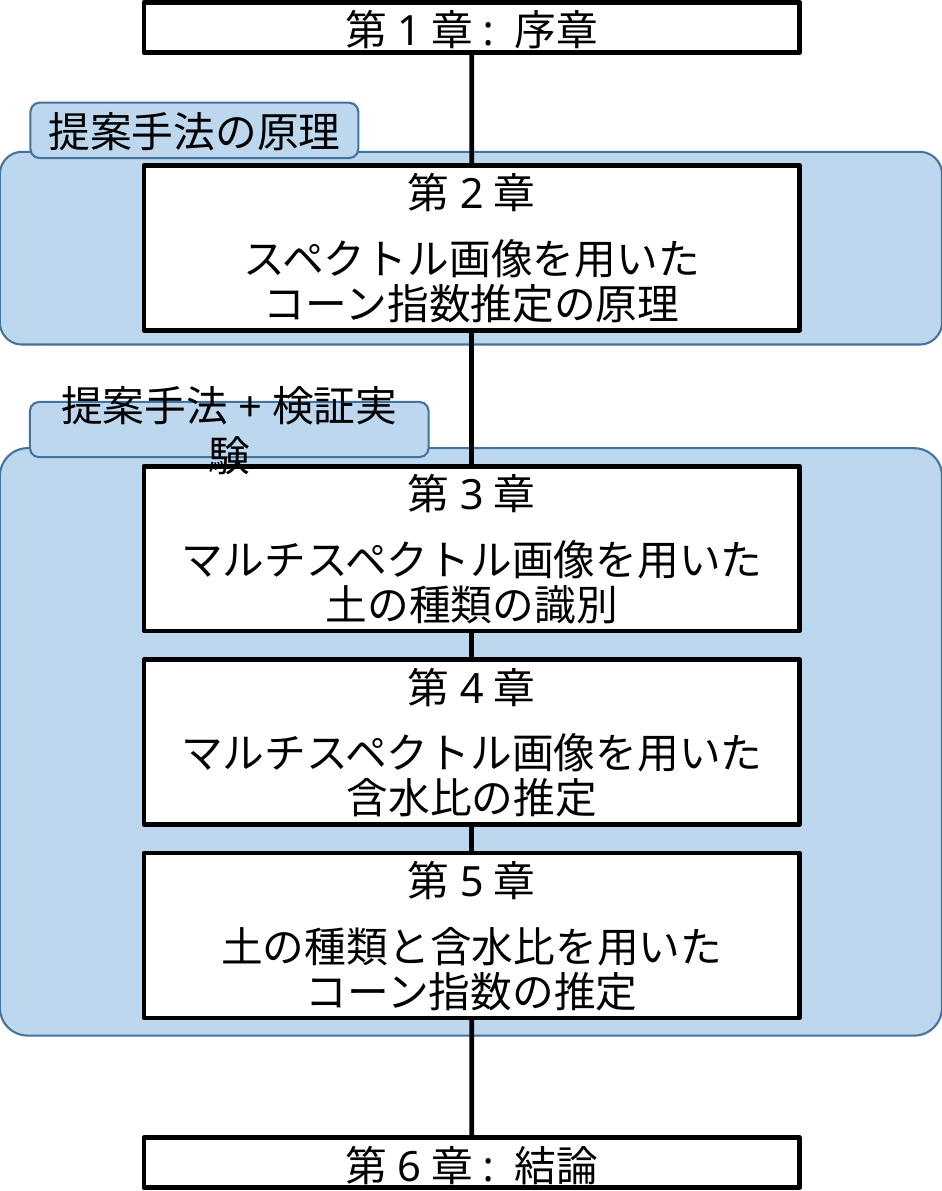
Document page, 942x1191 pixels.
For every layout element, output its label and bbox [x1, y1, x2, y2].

text_box [0, 2, 942, 1188]
